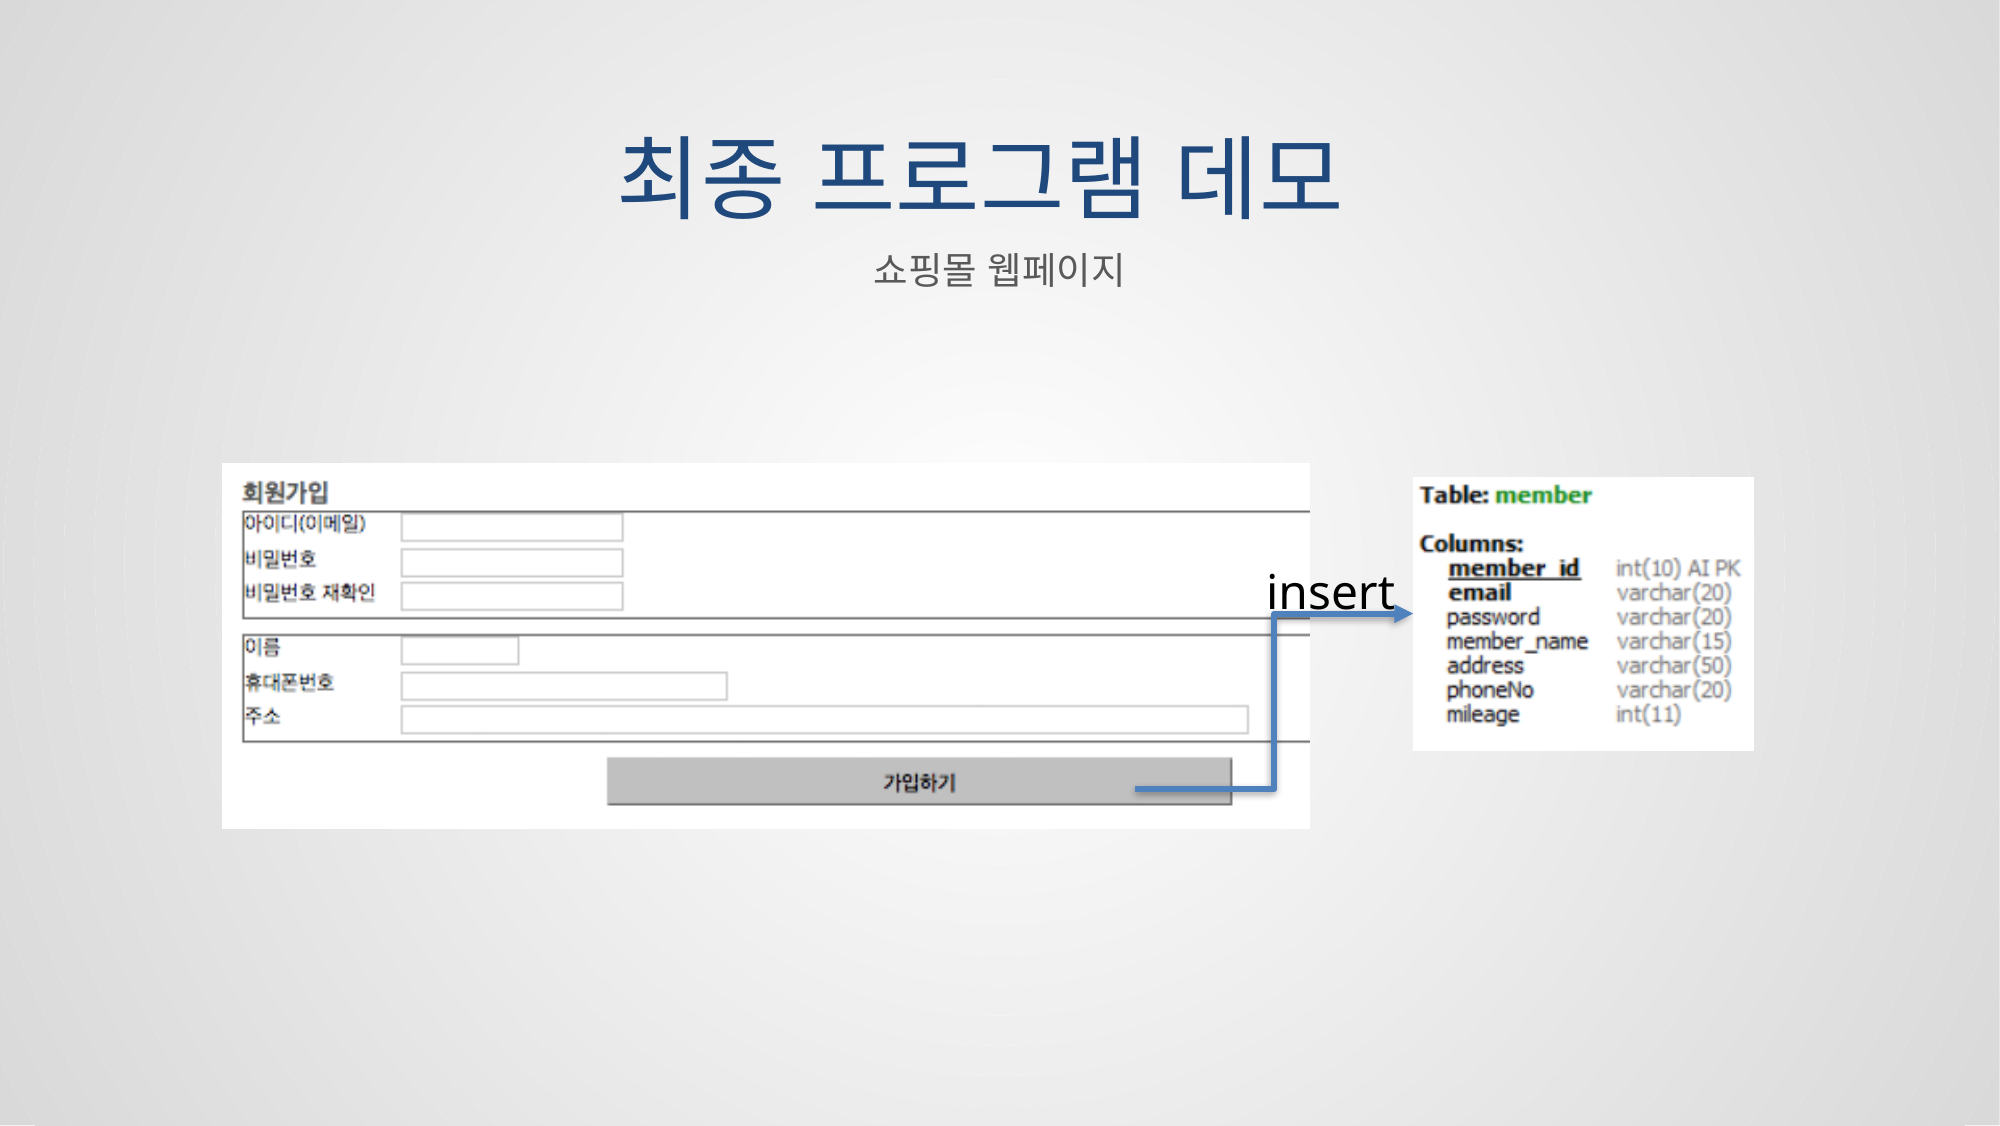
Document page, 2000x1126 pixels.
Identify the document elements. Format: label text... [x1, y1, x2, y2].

text_box insert [1316, 553, 1407, 609]
text_box 최종 프로그램 데모 [427, 113, 1534, 239]
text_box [1135, 613, 1414, 790]
picture [1412, 476, 1755, 751]
picture [222, 463, 1311, 829]
text_box 쇼핑몰 웹페이지 [391, 239, 1608, 300]
